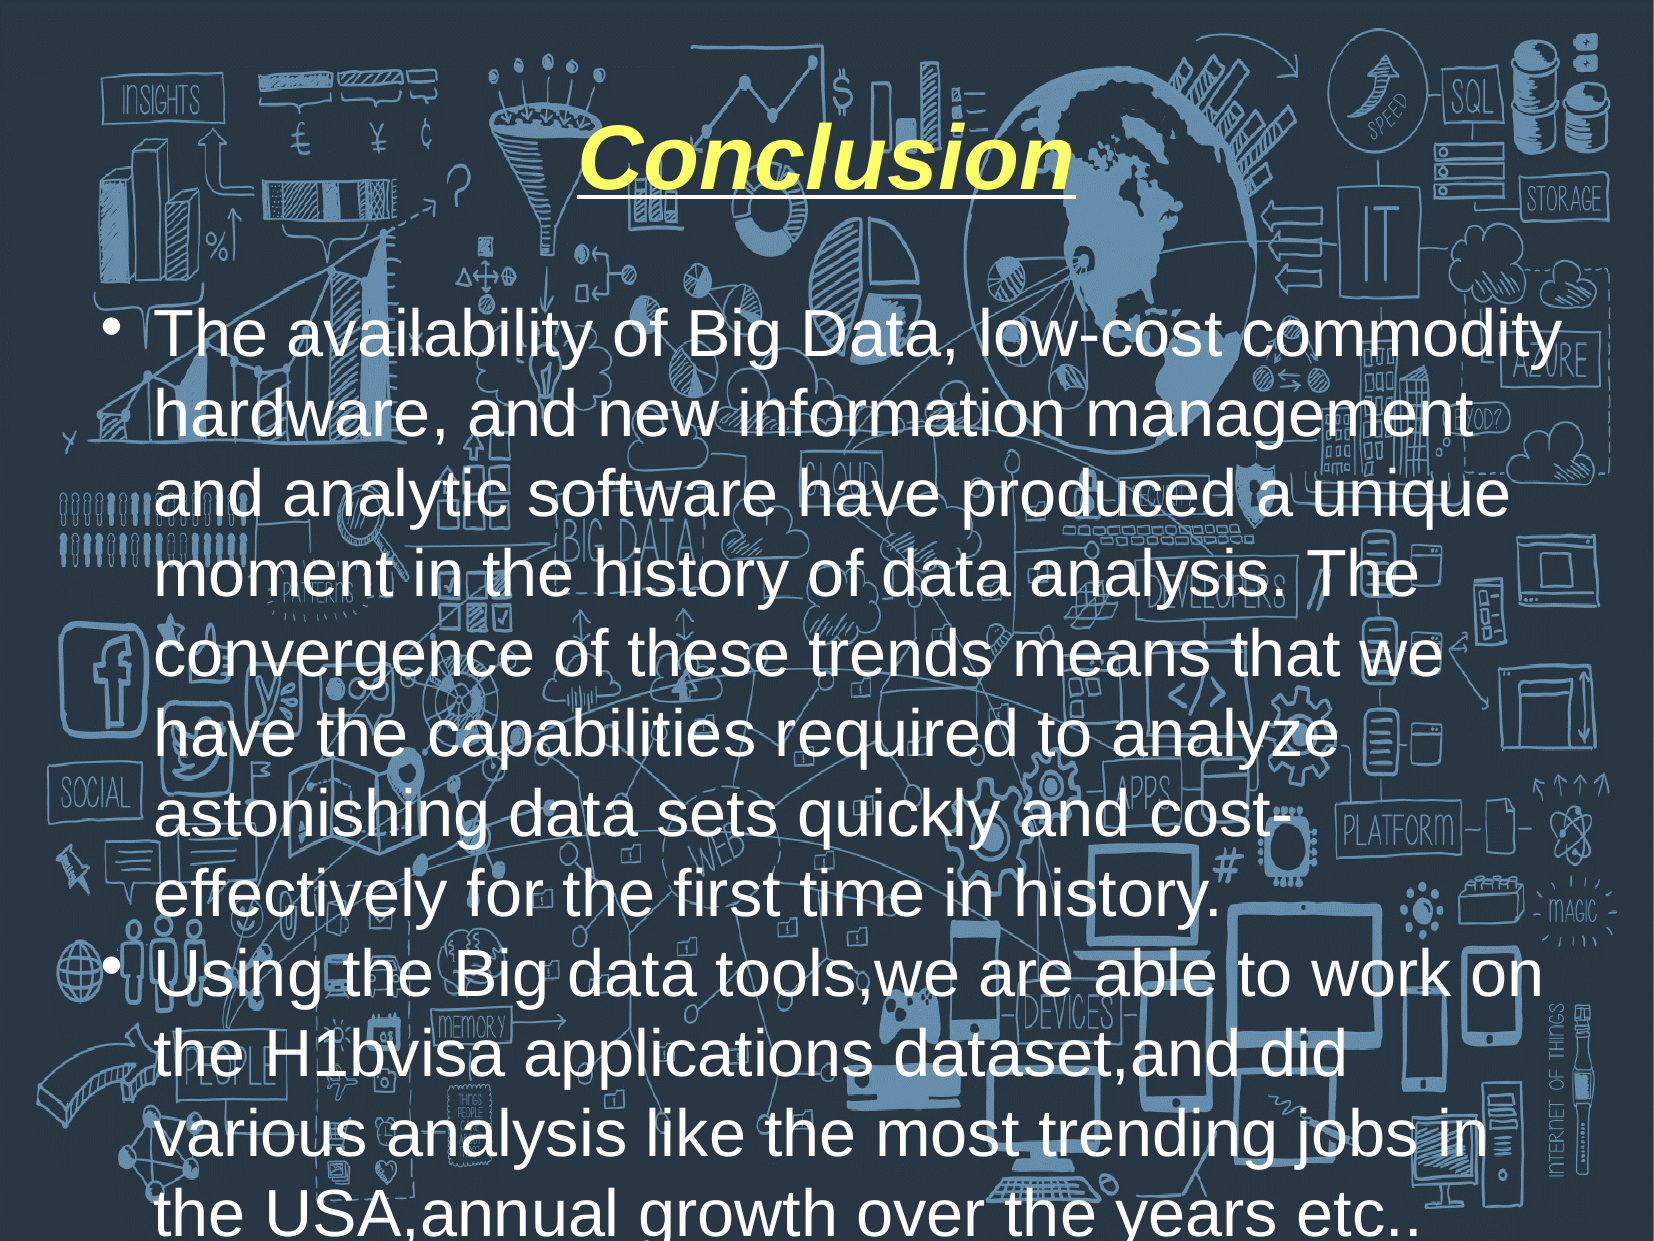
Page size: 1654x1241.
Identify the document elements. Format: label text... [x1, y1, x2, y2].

text_box Conclusion [82, 49, 1571, 257]
text_box The availability of Big Data, low-cost commodity hardware, and new information management and analytic software have produced a unique moment in the history of data analysis. The convergence of these trends means that we have the capabilities required to analyze astonishing data sets quickly and cost-effectively for the first time in history. Using the Big data tools,we are able to work on the H1bvisa applications dataset,and did various analysis like the most trending jobs in the USA,annual growth over the years etc.. The Age of Big Data is here, and these are truly revolutionary times if both business and technology professionals continue to work together and deliver on the promise. [82, 290, 1571, 1010]
picture [0, 0, 1654, 1241]
